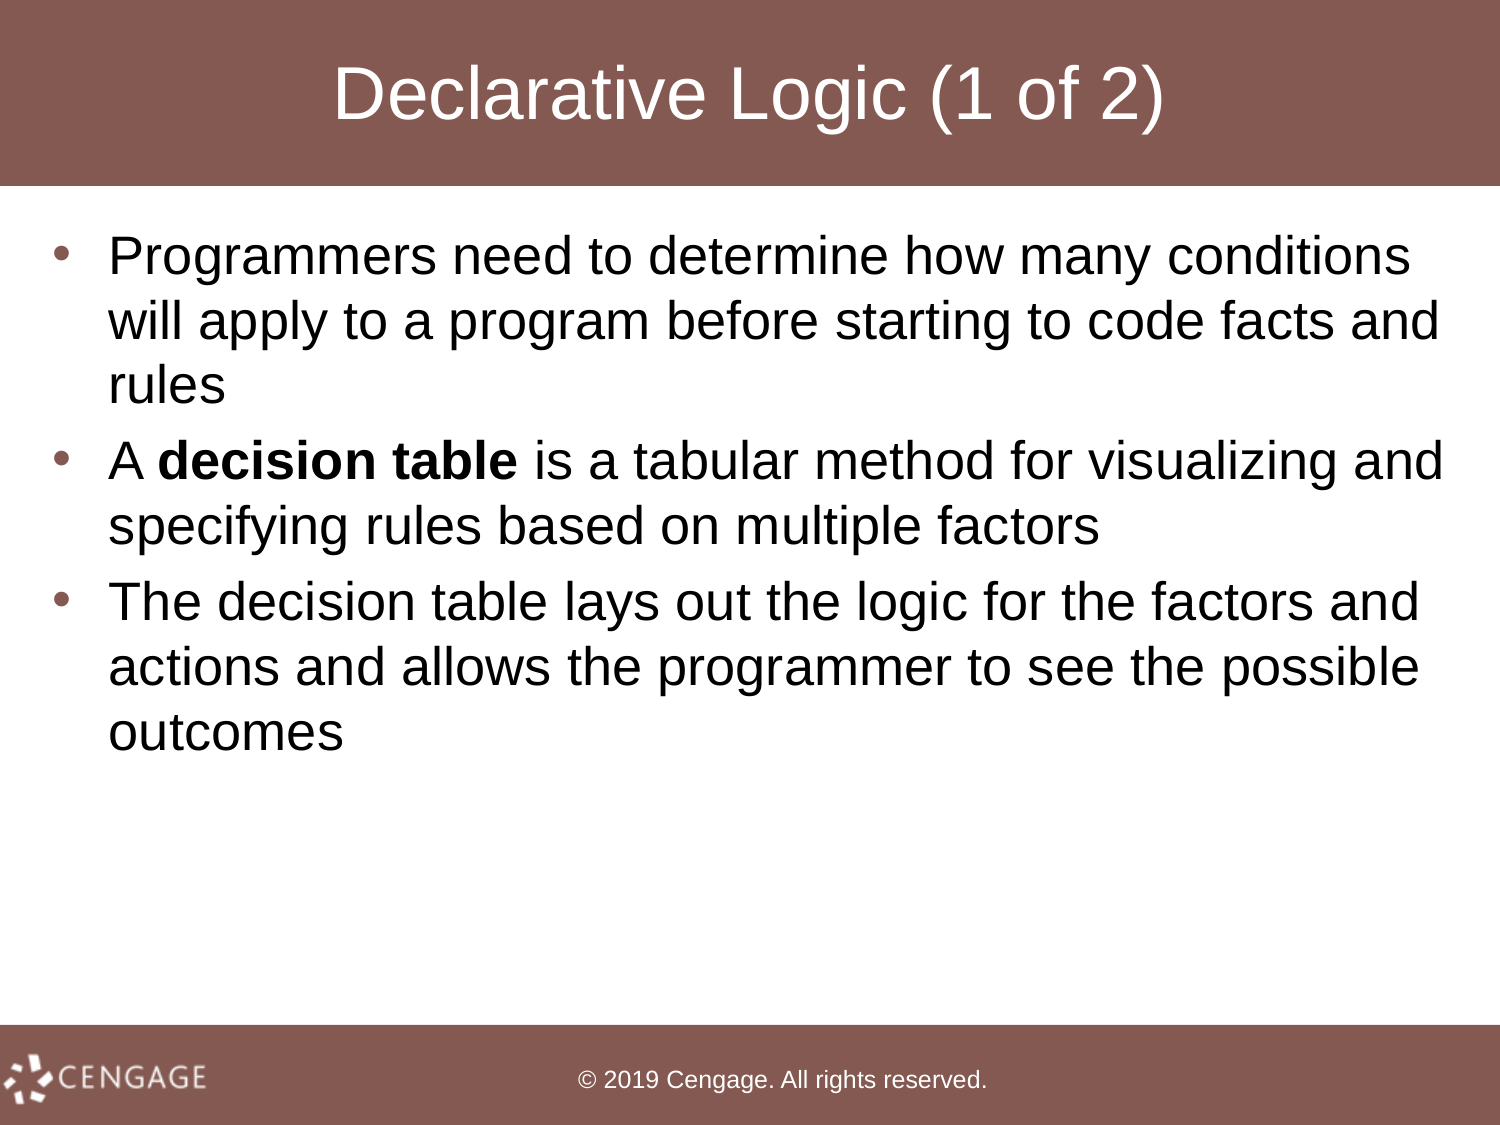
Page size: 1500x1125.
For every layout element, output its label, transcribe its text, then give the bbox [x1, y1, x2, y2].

title Declarative Logic (1 of 2) [75, 4, 1425, 175]
picture [0, 1051, 211, 1106]
list Programmers need to determine how many conditions will apply to a program before starting to code facts and rules A decision table is a tabular method for visualizing and specifying rules based on multiple factors The decision table lays out the logic for the factors and actions and allows the programmer to see the possible outcomes [37, 212, 1475, 1005]
